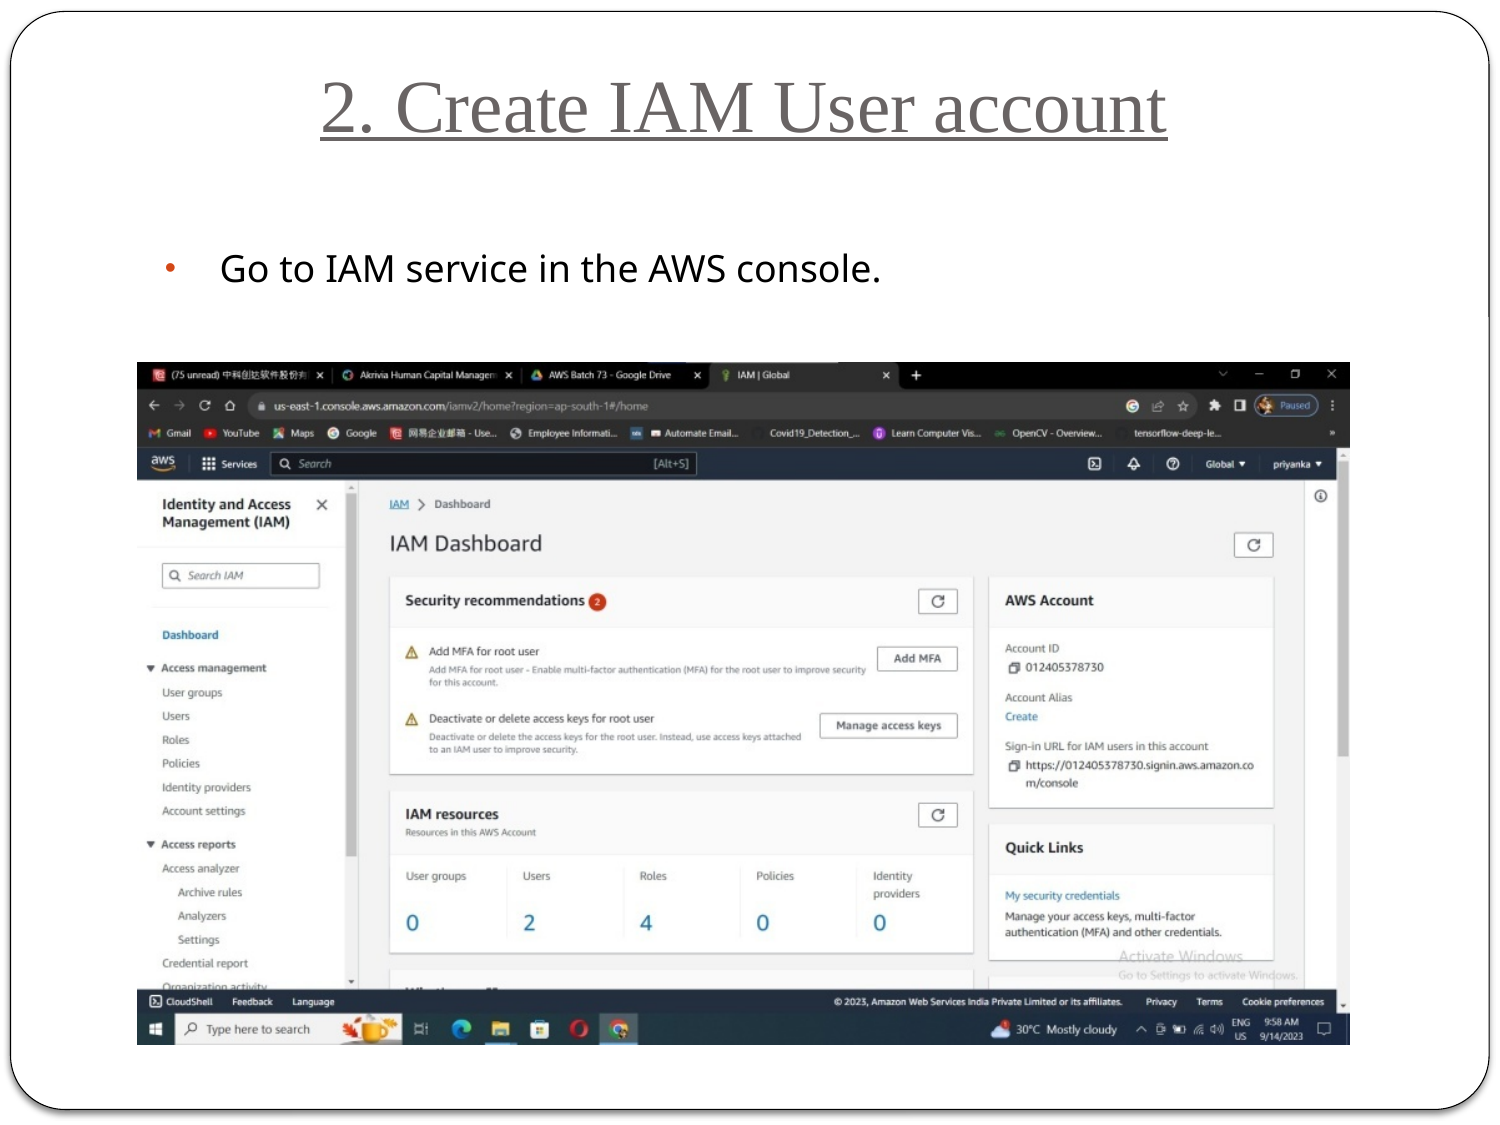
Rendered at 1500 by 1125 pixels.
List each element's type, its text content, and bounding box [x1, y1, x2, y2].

picture [137, 362, 1351, 1045]
title 2. Create IAM User account [62, 45, 1425, 163]
list Go to IAM service in the AWS console. [150, 237, 1425, 988]
